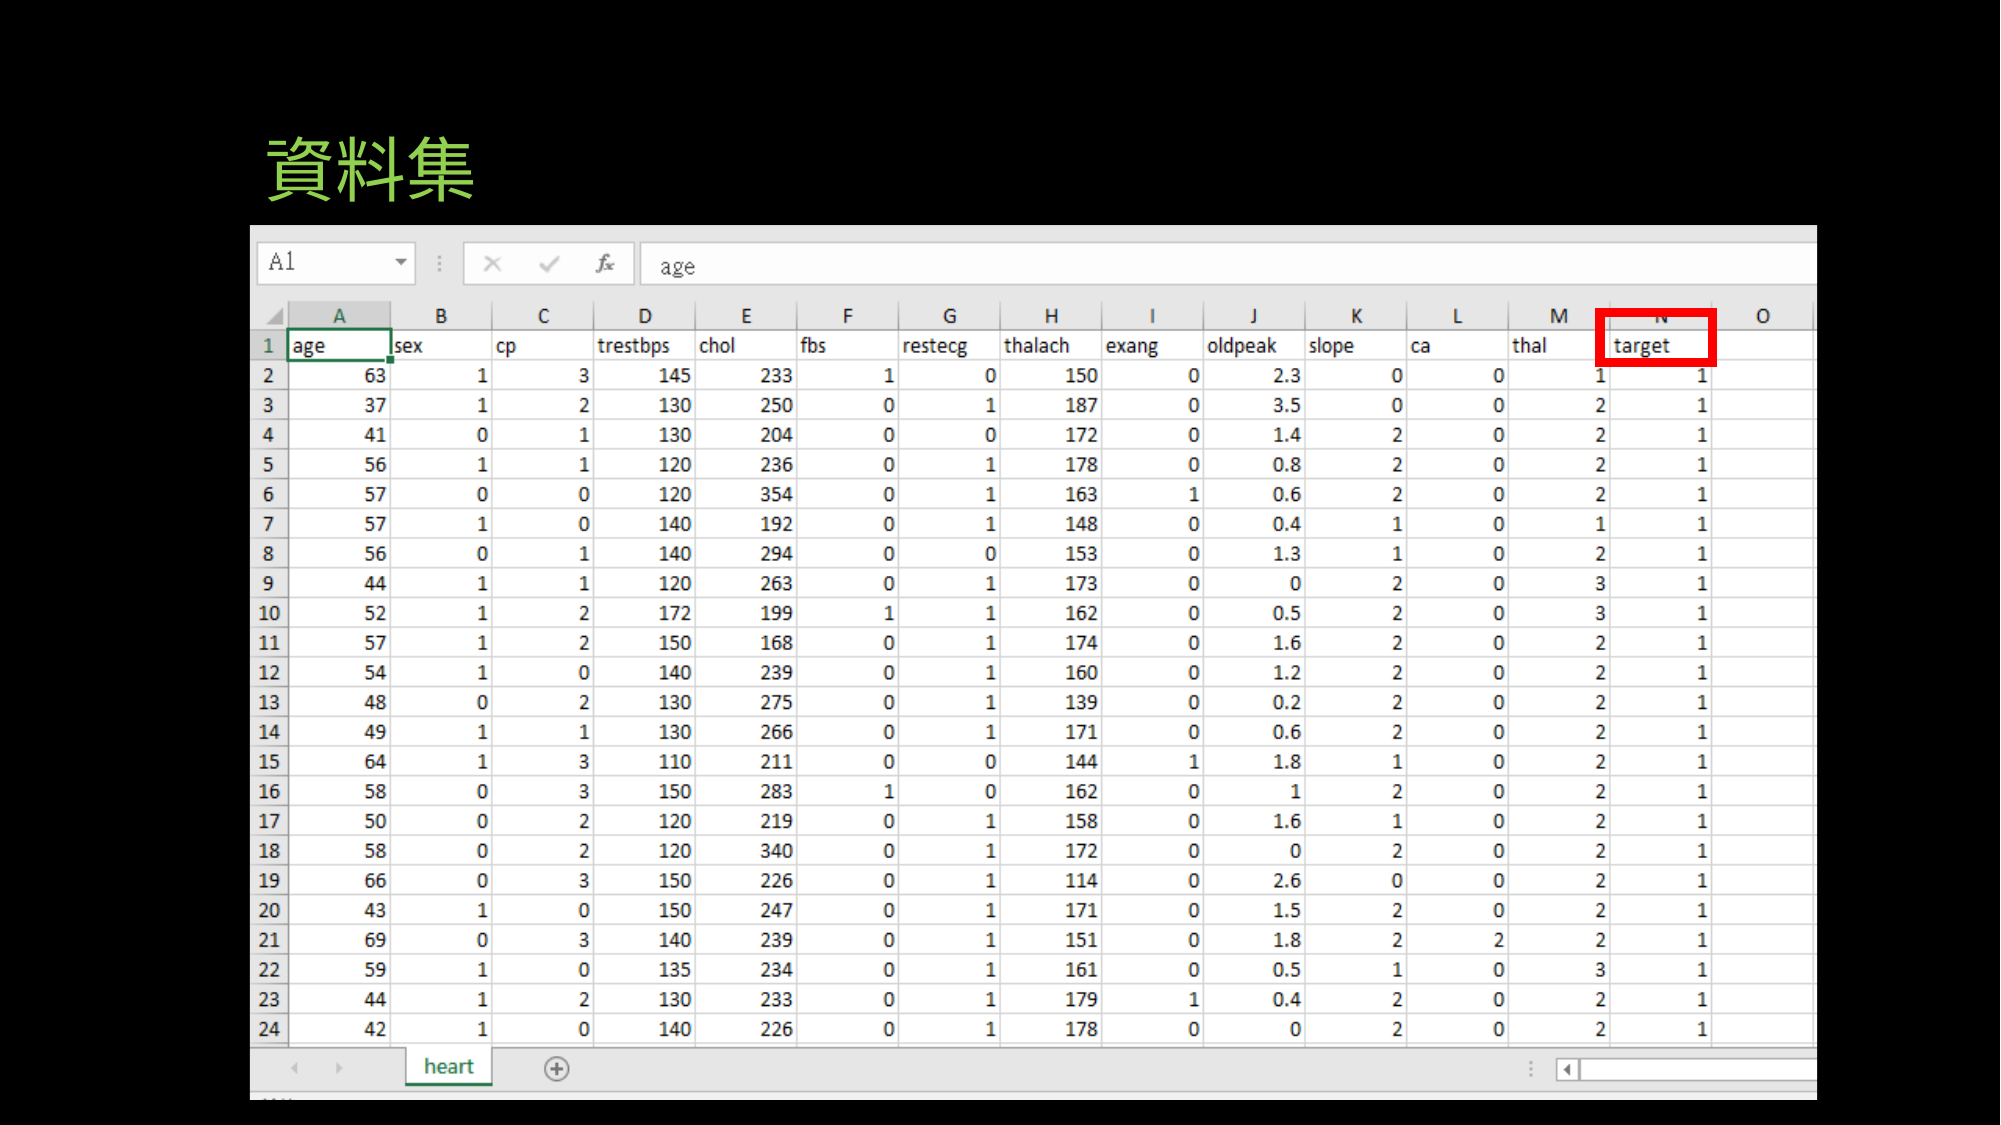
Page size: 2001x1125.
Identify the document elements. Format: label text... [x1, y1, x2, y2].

picture [249, 224, 1818, 1100]
title 資料集 [249, 31, 1750, 219]
